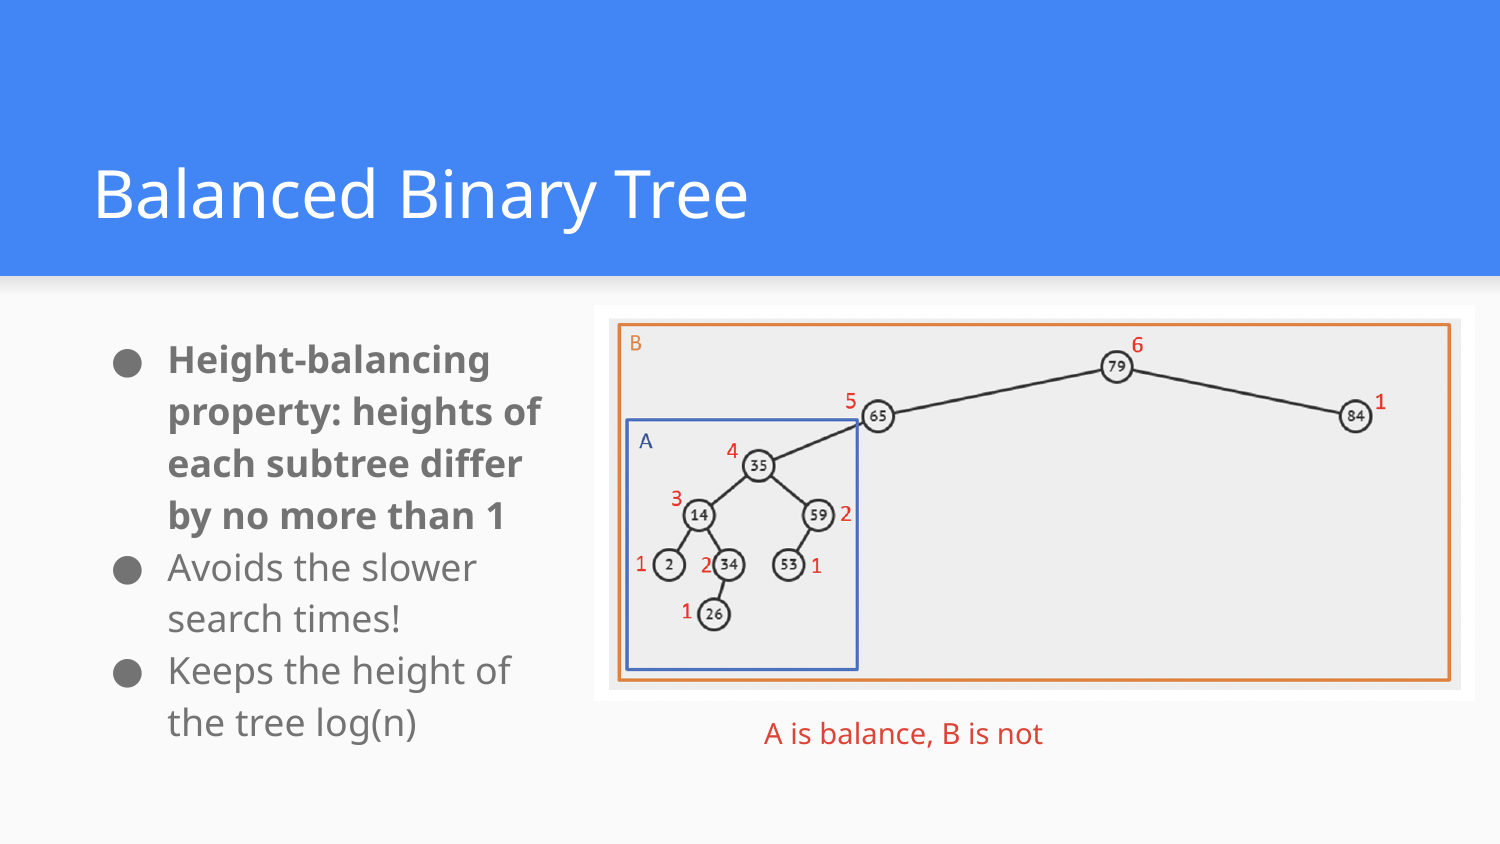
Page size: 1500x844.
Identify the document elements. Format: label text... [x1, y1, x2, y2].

text_box A is balance, B is not [749, 709, 1321, 766]
picture [594, 305, 1476, 701]
title Balanced Binary Tree [77, 121, 1427, 248]
list Height-balancing property: heights of each subtree differ by no more than 1 Avoids the slower search times! Keeps the height of the tree log(n) [77, 314, 570, 760]
